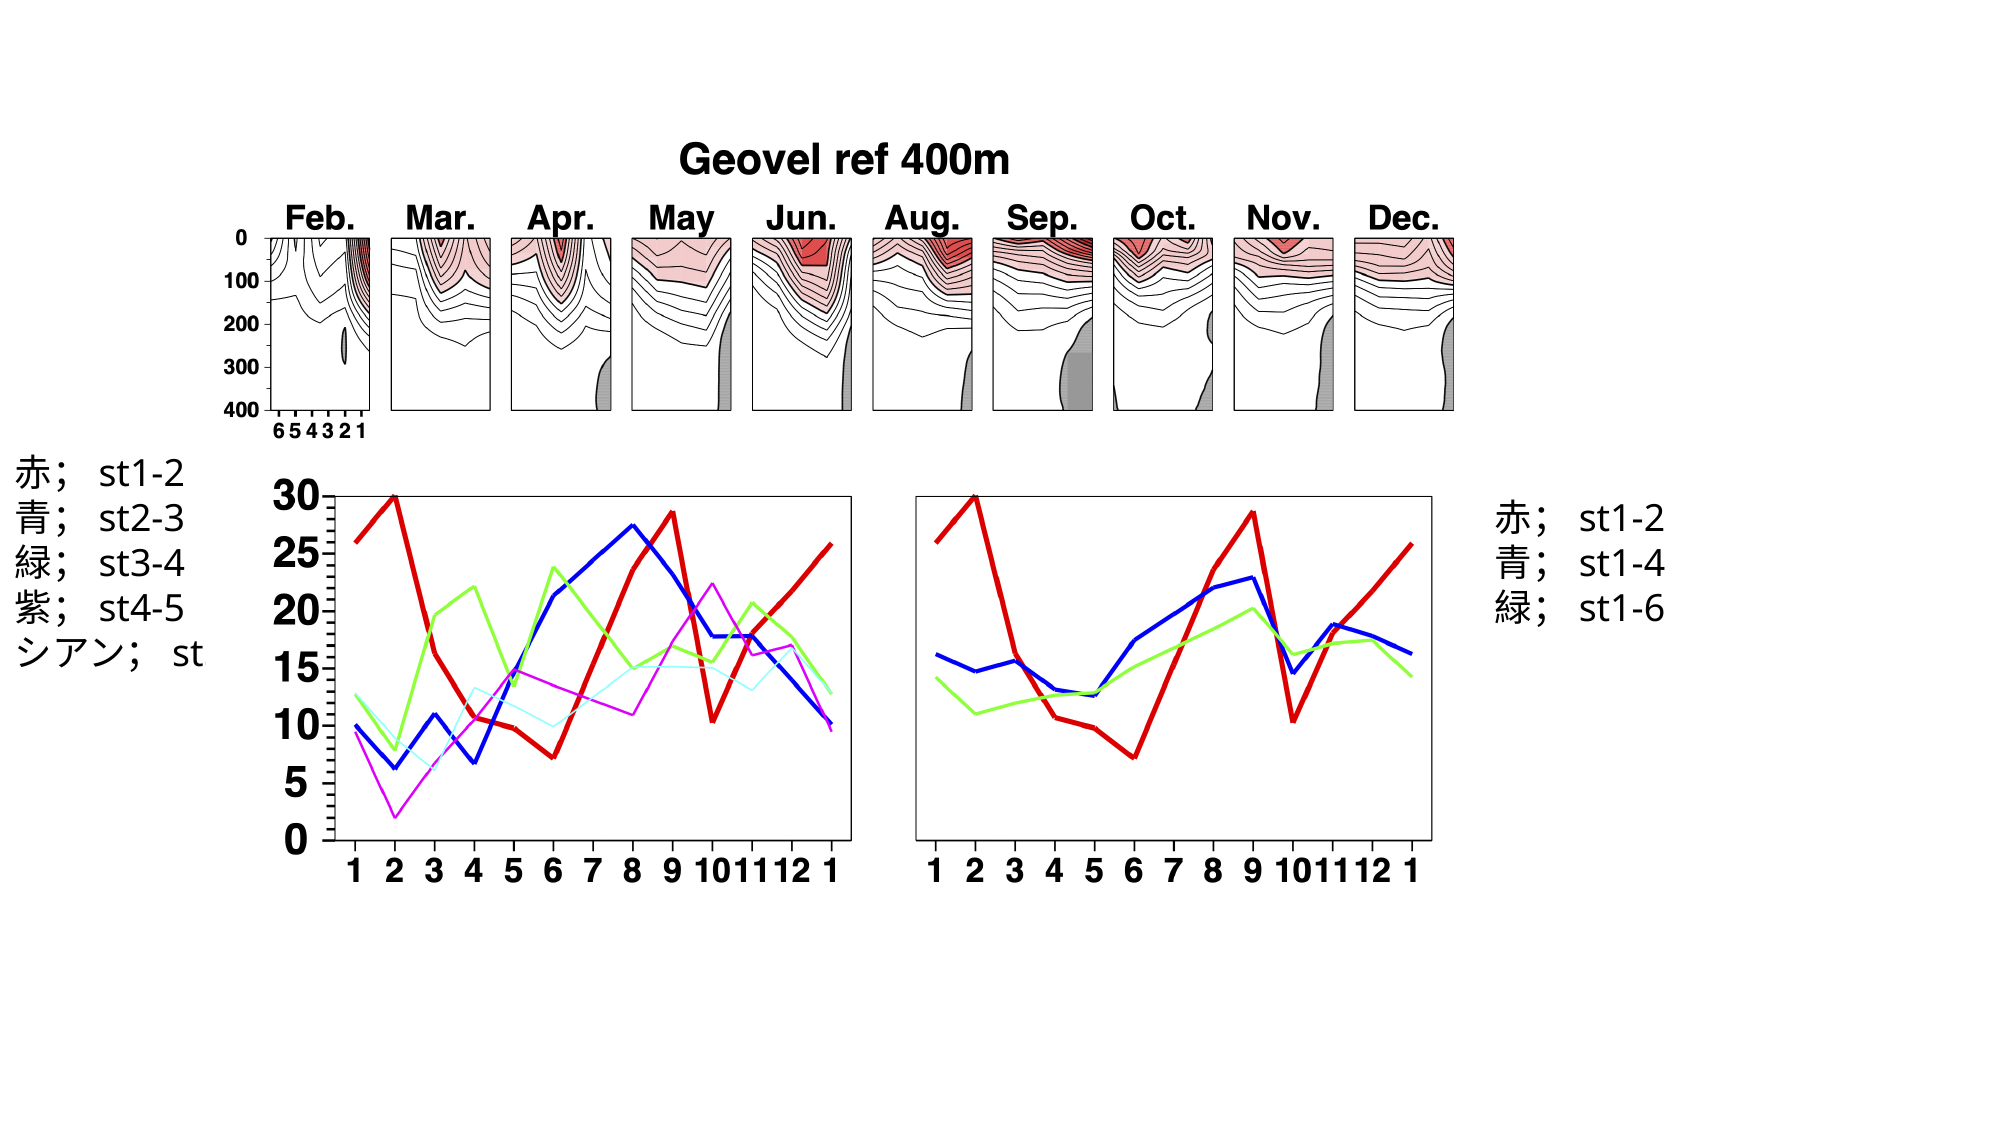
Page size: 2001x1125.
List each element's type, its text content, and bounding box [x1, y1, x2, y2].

text_box 赤；st1-2 青；st1-4 緑；st1-6 [1482, 486, 1680, 637]
picture [206, 110, 1482, 1015]
text_box 赤；st1-2 青；st2-3 緑；st3-4 紫；st4-5 シアン；st5-6 [0, 441, 206, 681]
